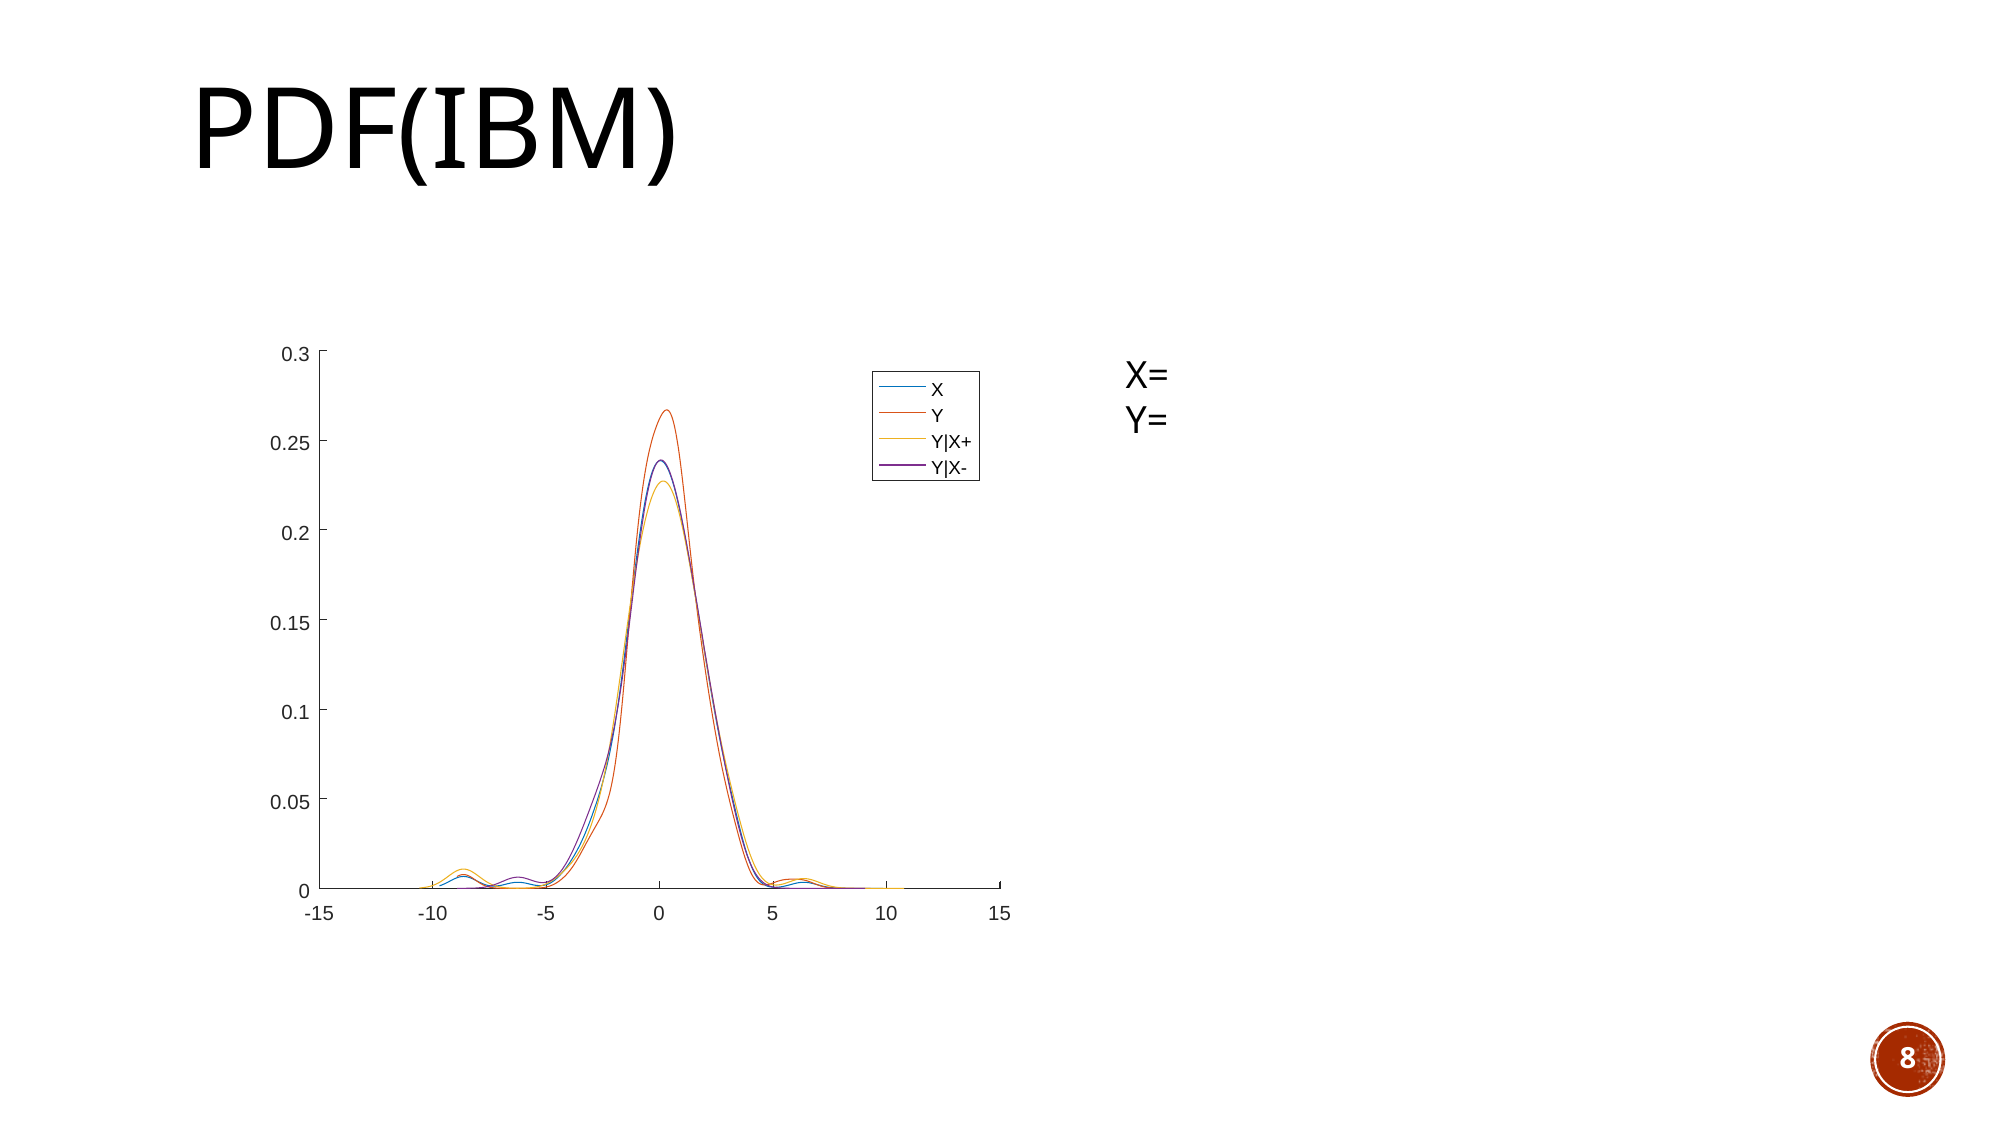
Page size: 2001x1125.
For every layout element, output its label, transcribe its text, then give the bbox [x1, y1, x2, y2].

slide_number 8 [1855, 1028, 1961, 1089]
picture [207, 304, 1081, 958]
title Pdf(IBM) [174, 0, 1825, 264]
